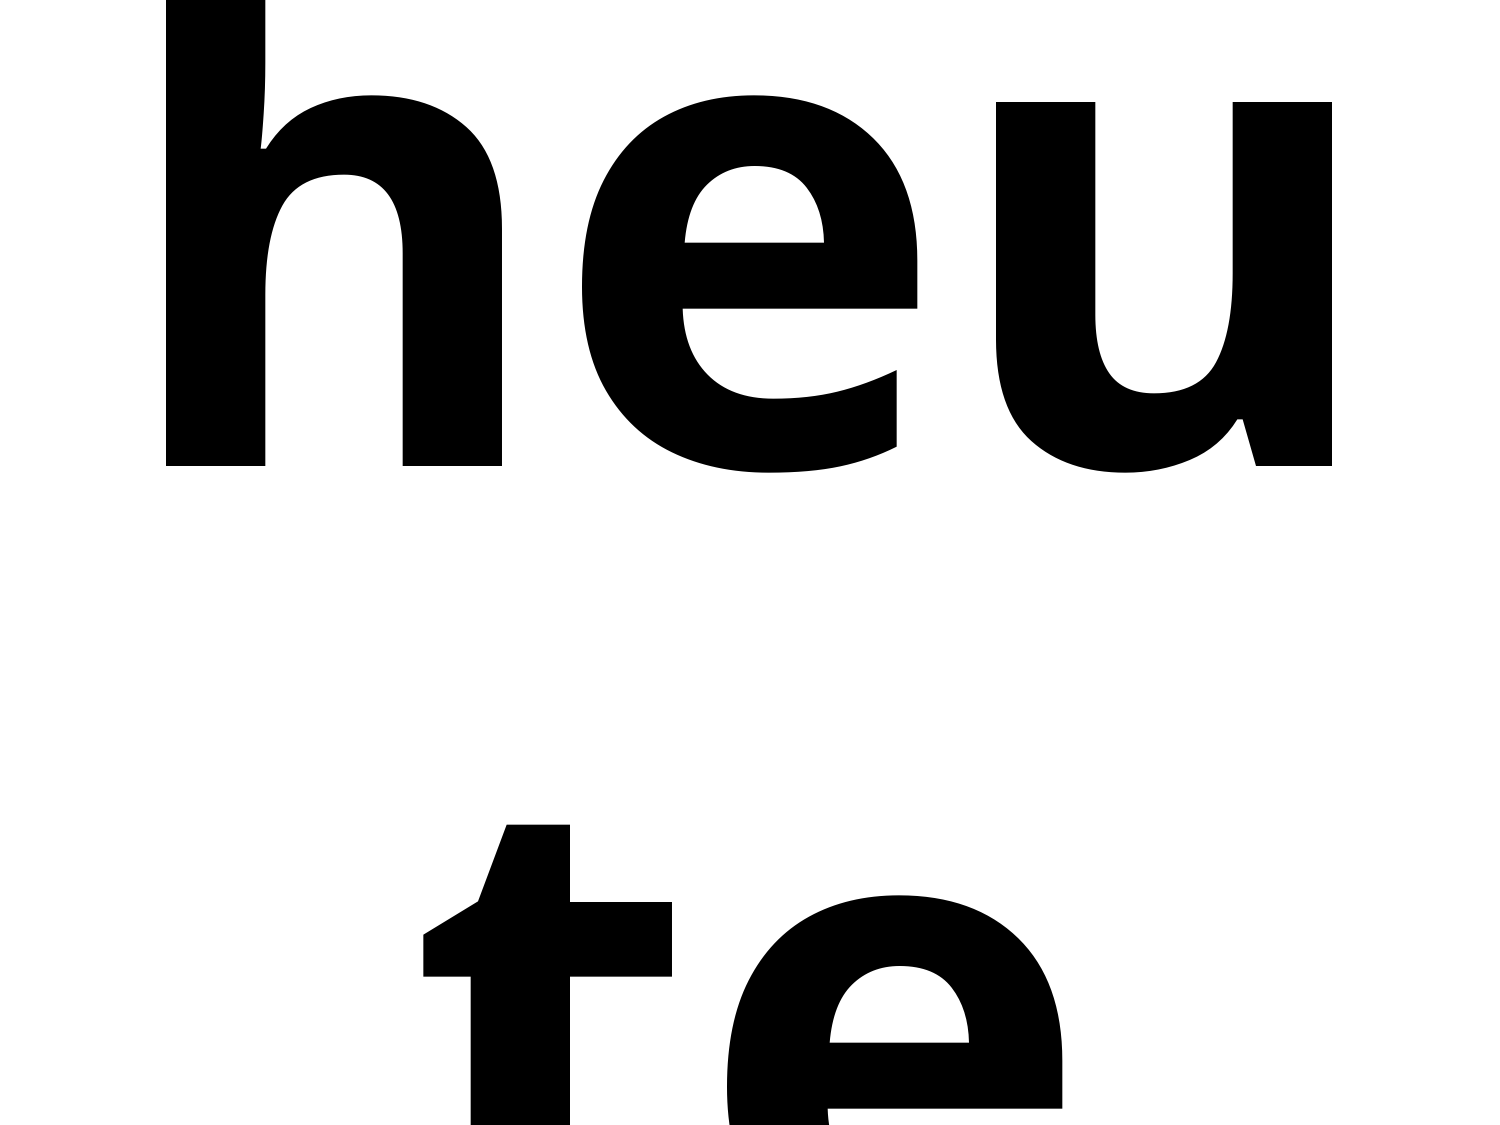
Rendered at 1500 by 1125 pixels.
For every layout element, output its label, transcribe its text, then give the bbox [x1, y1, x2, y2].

text_box heute [74, 149, 1425, 1050]
